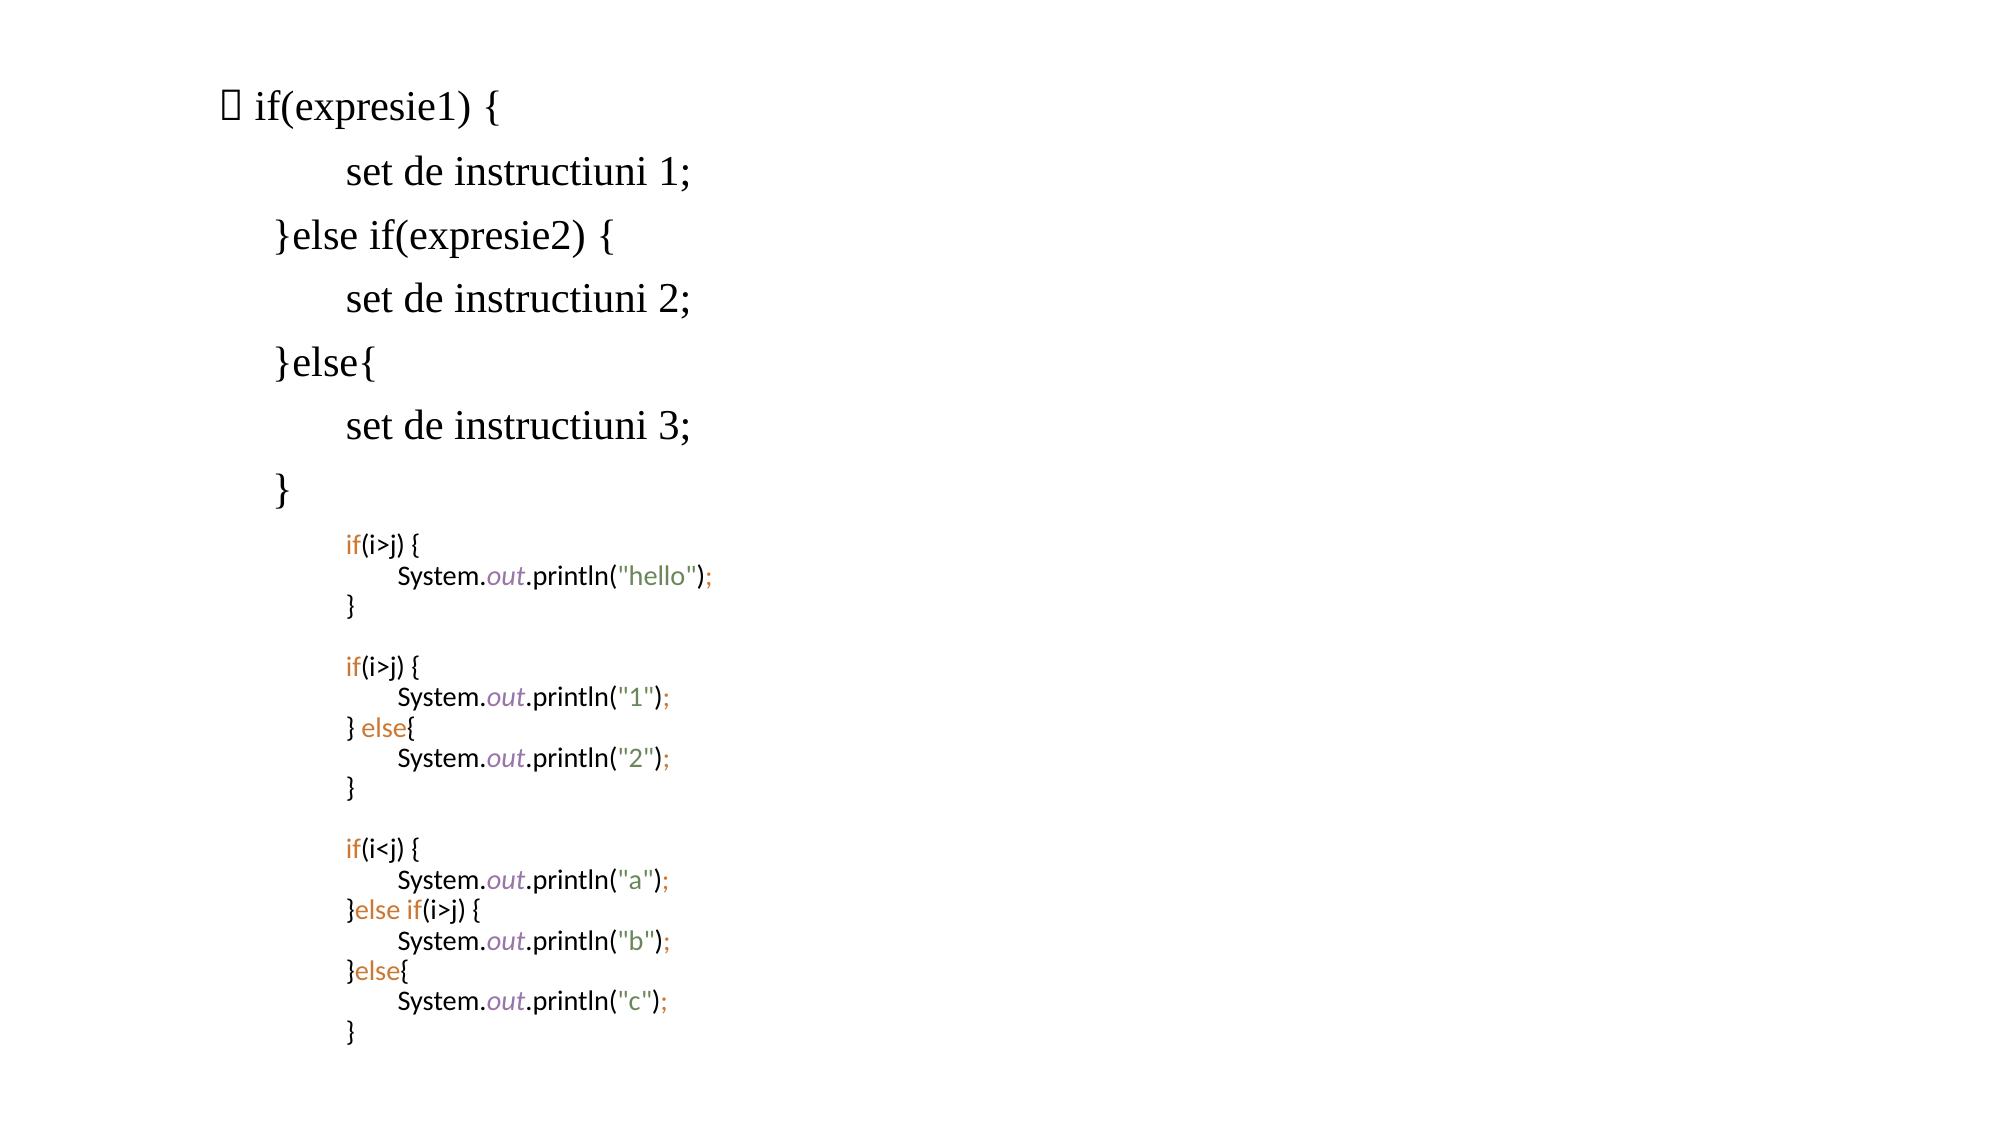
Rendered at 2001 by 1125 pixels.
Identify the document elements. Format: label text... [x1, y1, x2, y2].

list  if(expresie1) { set de instructiuni 1; }else if(expresie2) { set de instructiuni 2; }else{ set de instructiuni 3; } if(i>j) { System.out.println("hello"); } if(i>j) { System.out.println("1"); } else{ System.out.println("2"); } if(i<j) { System.out.println("a"); }else if(i>j) { System.out.println("b"); }else{ System.out.println("c"); } [75, 70, 1925, 1064]
